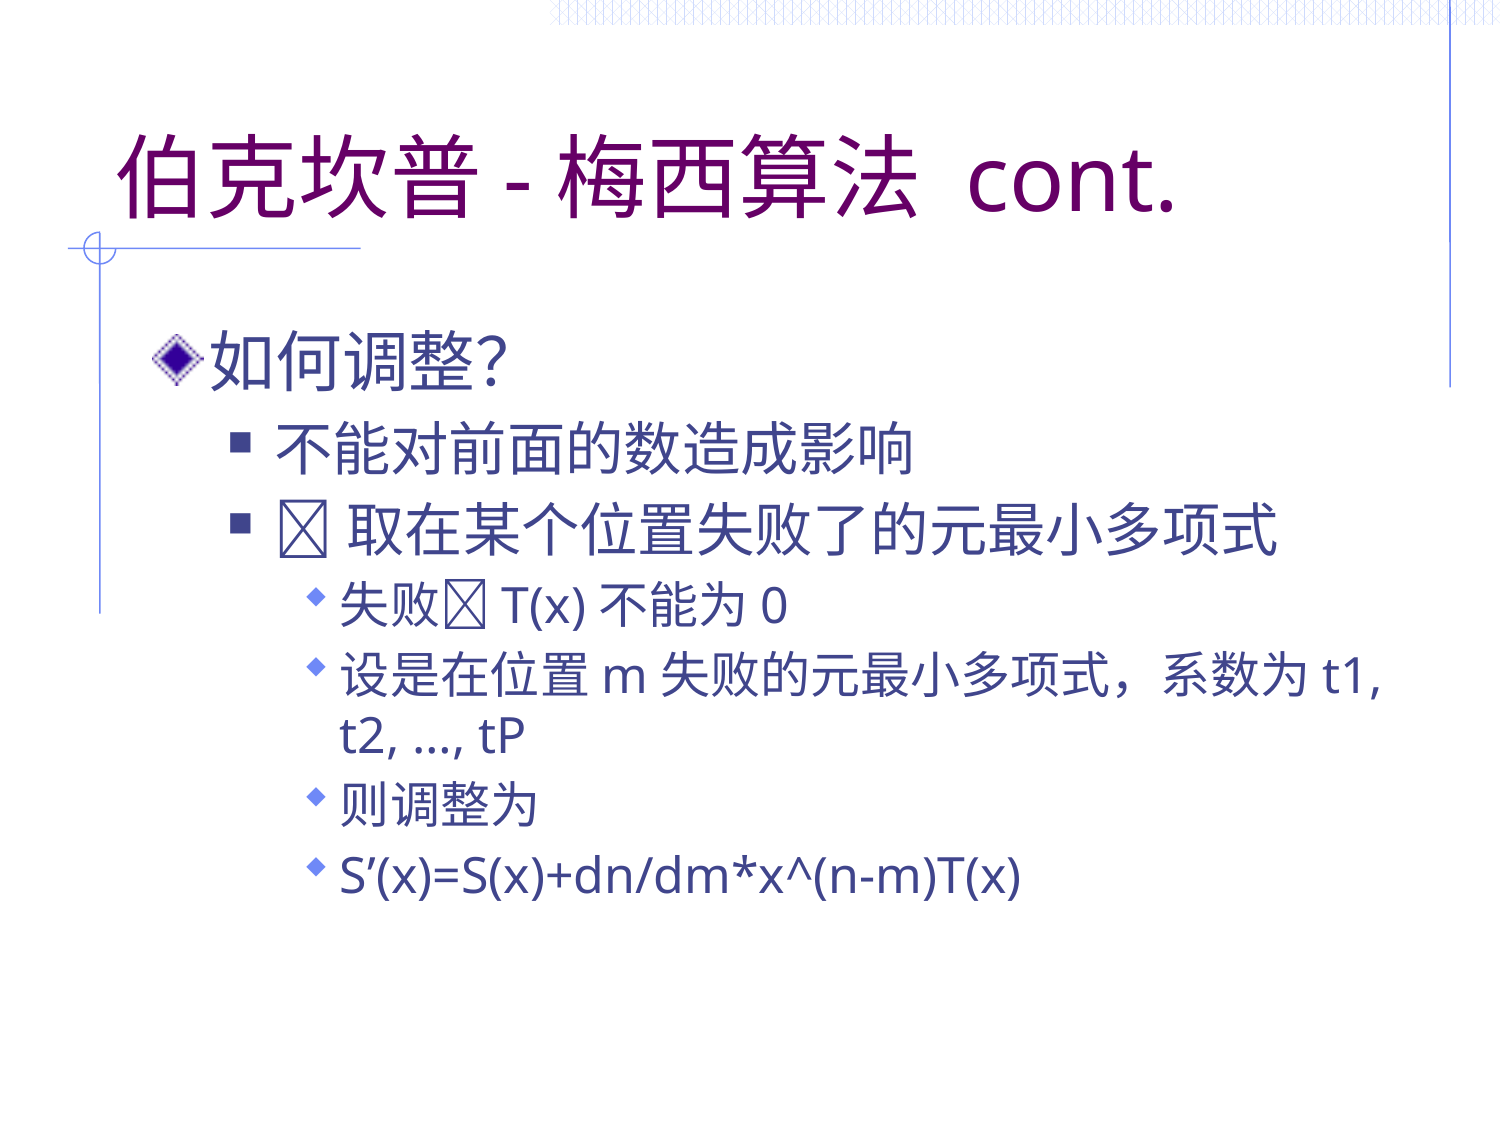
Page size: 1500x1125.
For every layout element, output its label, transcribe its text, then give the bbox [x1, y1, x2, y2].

list 如何调整？ 不能对前面的数造成影响 取在某个位置失败了的元最小多项式 失败T(x)不能为0 设是在位置m失败的元最小多项式，系数为t1, t2, …, tP 则调整为 S’(x)=S(x)+dn/dm*x^(n-m)T(x) [137, 312, 1413, 988]
title 伯克坎普-梅西算法 cont. [99, 50, 1375, 238]
picture [152, 334, 204, 386]
